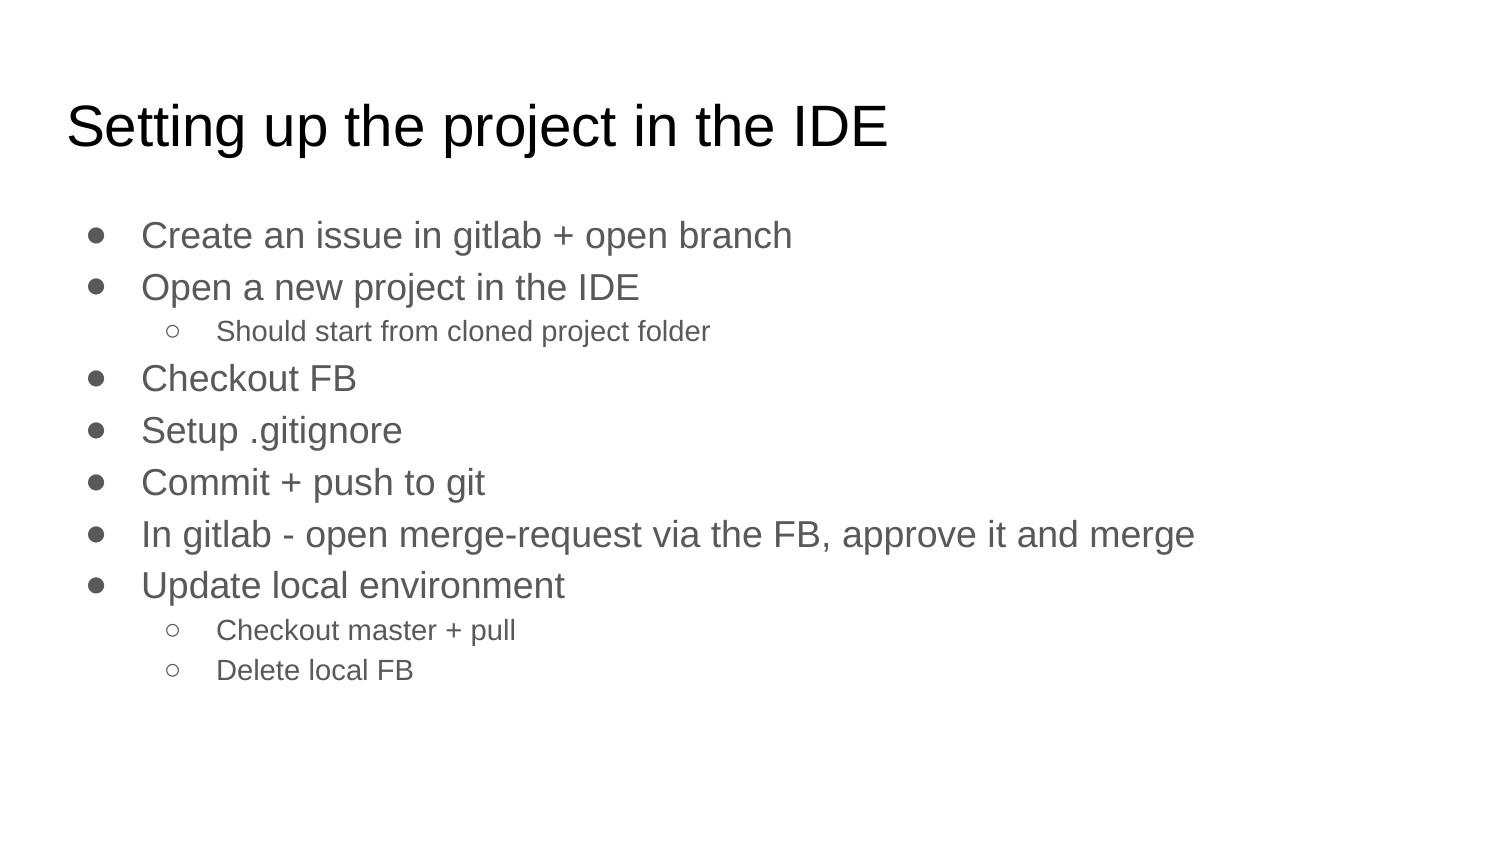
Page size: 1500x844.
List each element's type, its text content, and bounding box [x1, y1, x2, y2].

list Create an issue in gitlab + open branch Open a new project in the IDE Should start from cloned project folder Checkout FB Setup .gitignore Commit + push to git In gitlab - open merge-request via the FB, approve it and merge Update local environment Checkout master + pull Delete local FB [51, 189, 1449, 750]
title Setting up the project in the IDE [51, 72, 1449, 167]
